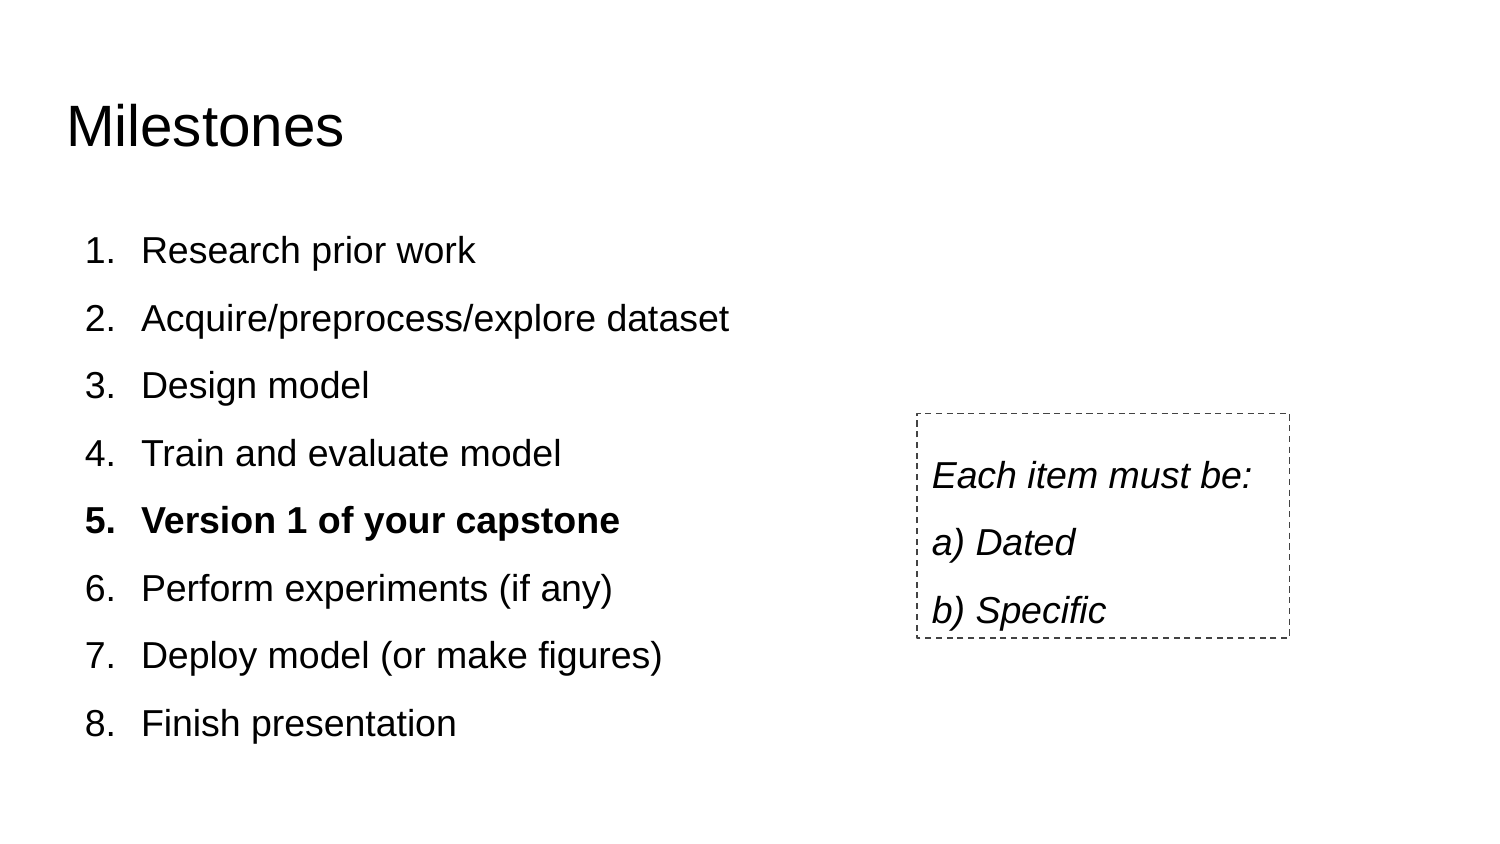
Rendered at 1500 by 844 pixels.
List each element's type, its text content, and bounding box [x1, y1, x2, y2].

list Research prior work Acquire/preprocess/explore dataset Design model Train and evaluate model Version 1 of your capstone Perform experiments (if any) Deploy model (or make figures) Finish presentation [51, 189, 750, 754]
list Each item must be: a) Dated b) Specific [916, 413, 1290, 638]
title Milestones [51, 72, 1449, 167]
